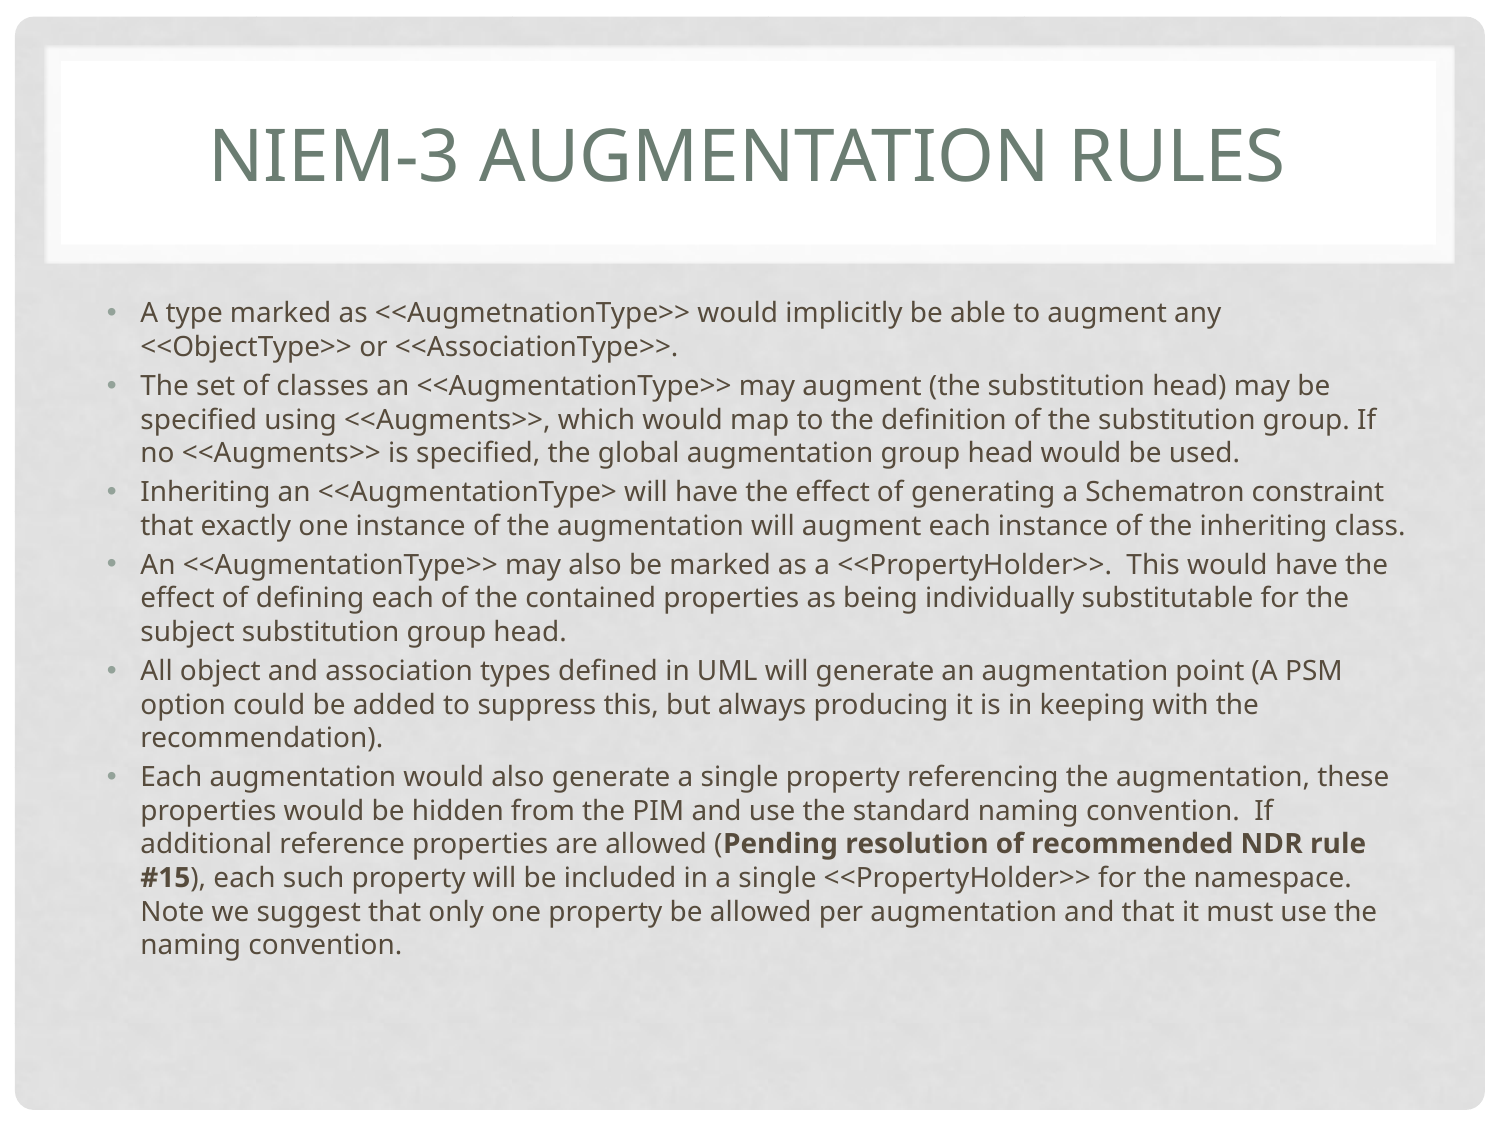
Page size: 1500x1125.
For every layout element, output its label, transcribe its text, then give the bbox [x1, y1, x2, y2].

title NIEM-3 Augmentation Rules [69, 66, 1425, 238]
list A type marked as <<AugmetnationType>> would implicitly be able to augment any <<ObjectType>> or <<AssociationType>>. The set of classes an <<AugmentationType>> may augment (the substitution head) may be specified using <<Augments>>, which would map to the definition of the substitution group. If no <<Augments>> is specified, the global augmentation group head would be used. Inheriting an <<AugmentationType> will have the effect of generating a Schematron constraint that exactly one instance of the augmentation will augment each instance of the inheriting class. An <<AugmentationType>> may also be marked as a <<PropertyHolder>>. This would have the effect of defining each of the contained properties as being individually substitutable for the subject substitution group head. All object and association types defined in UML will generate an augmentation point (A PSM option could be added to suppress this, but always producing it is in keeping with the recommendation). Each augmentation would also generate a single property referencing the augmentation, these properties would be hidden from the PIM and use the standard naming convention. If additional reference properties are allowed (Pending resolution of recommended NDR rule #15), each such property will be included in a single <<PropertyHolder>> for the namespace. Note we suggest that only one property be allowed per augmentation and that it must use the naming convention. [75, 287, 1425, 1005]
